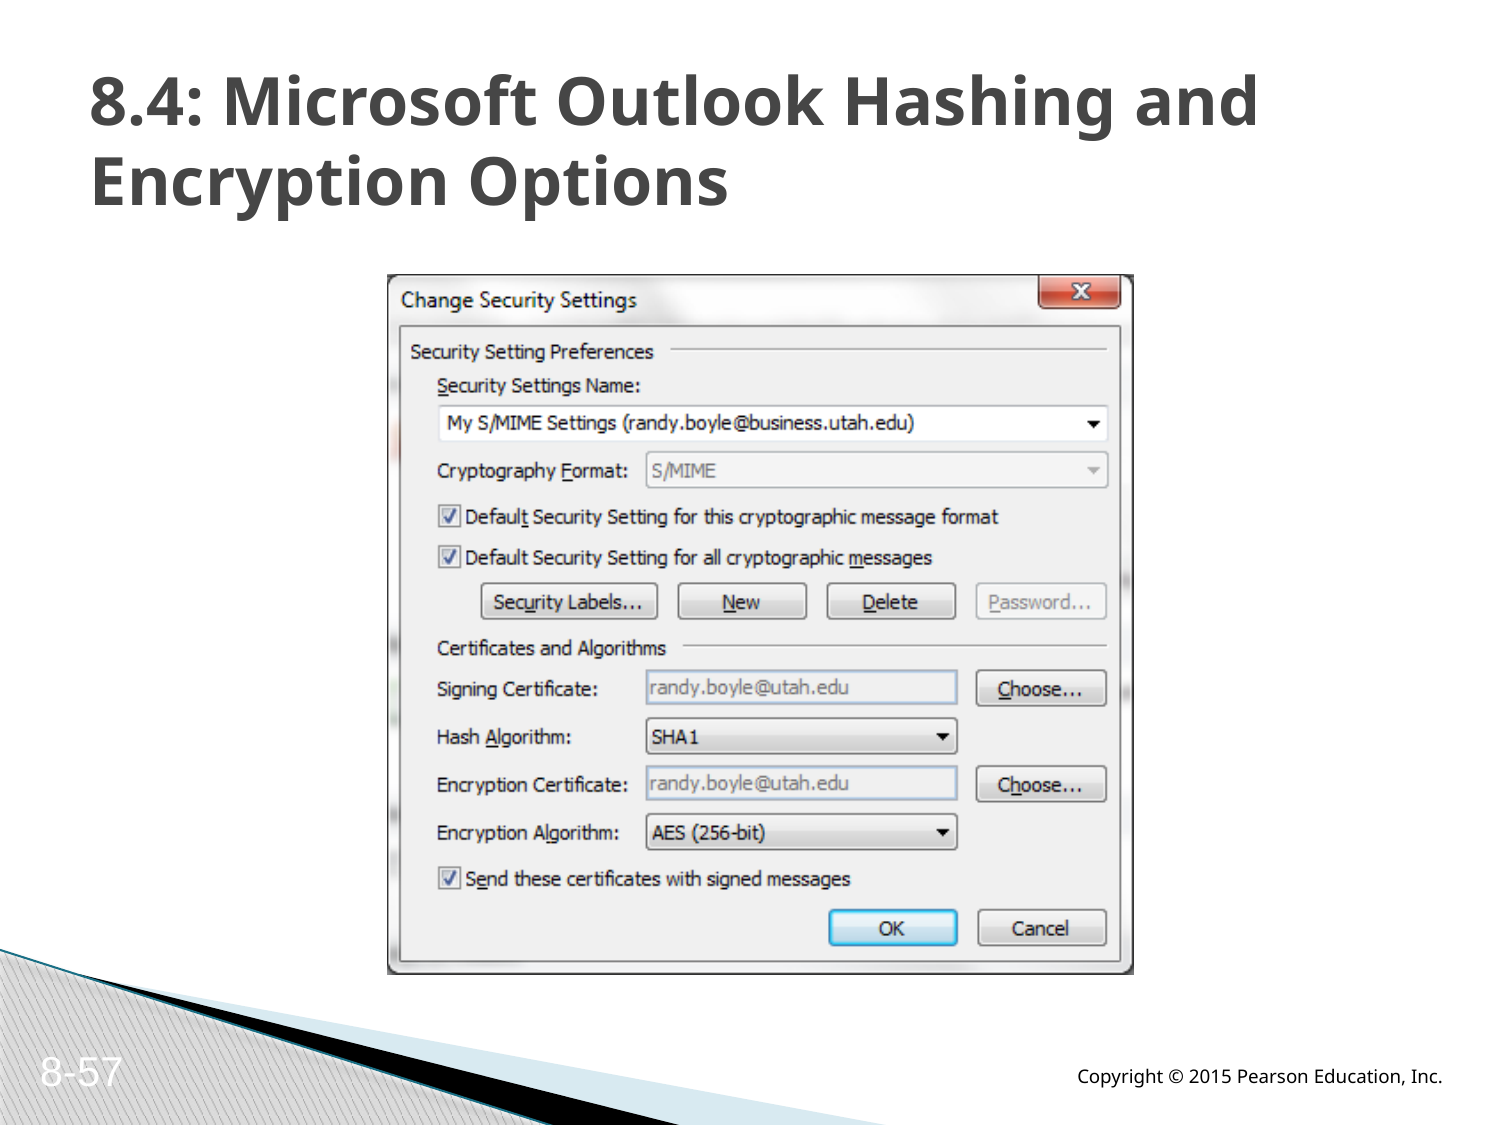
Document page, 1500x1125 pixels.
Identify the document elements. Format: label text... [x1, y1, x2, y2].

title 8.4: Microsoft Outlook Hashing and Encryption Options [75, 45, 1425, 233]
slide_number 8-57 [24, 1037, 173, 1098]
picture [387, 274, 1134, 976]
